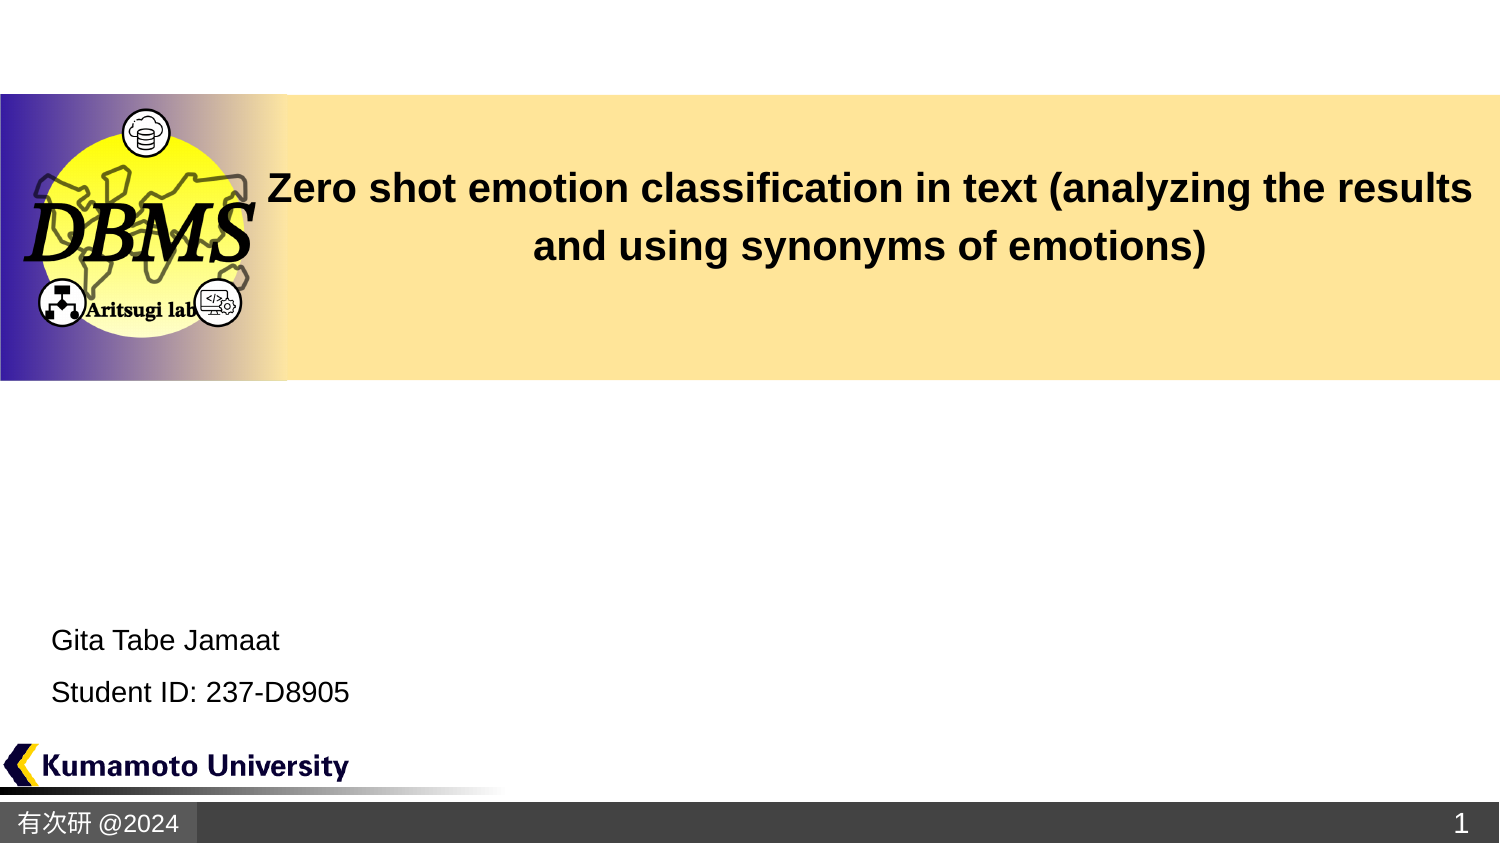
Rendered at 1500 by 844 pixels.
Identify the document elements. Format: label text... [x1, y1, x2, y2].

title Zero shot emotion classification in text (analyzing the results and using synonyms of emotions) [239, 164, 1500, 318]
picture [0, 94, 288, 381]
picture [0, 741, 350, 787]
text_box Gita Tabe Jamaat Student ID: 237-D8905 [36, 596, 787, 717]
slide_number 1 [1416, 791, 1500, 844]
